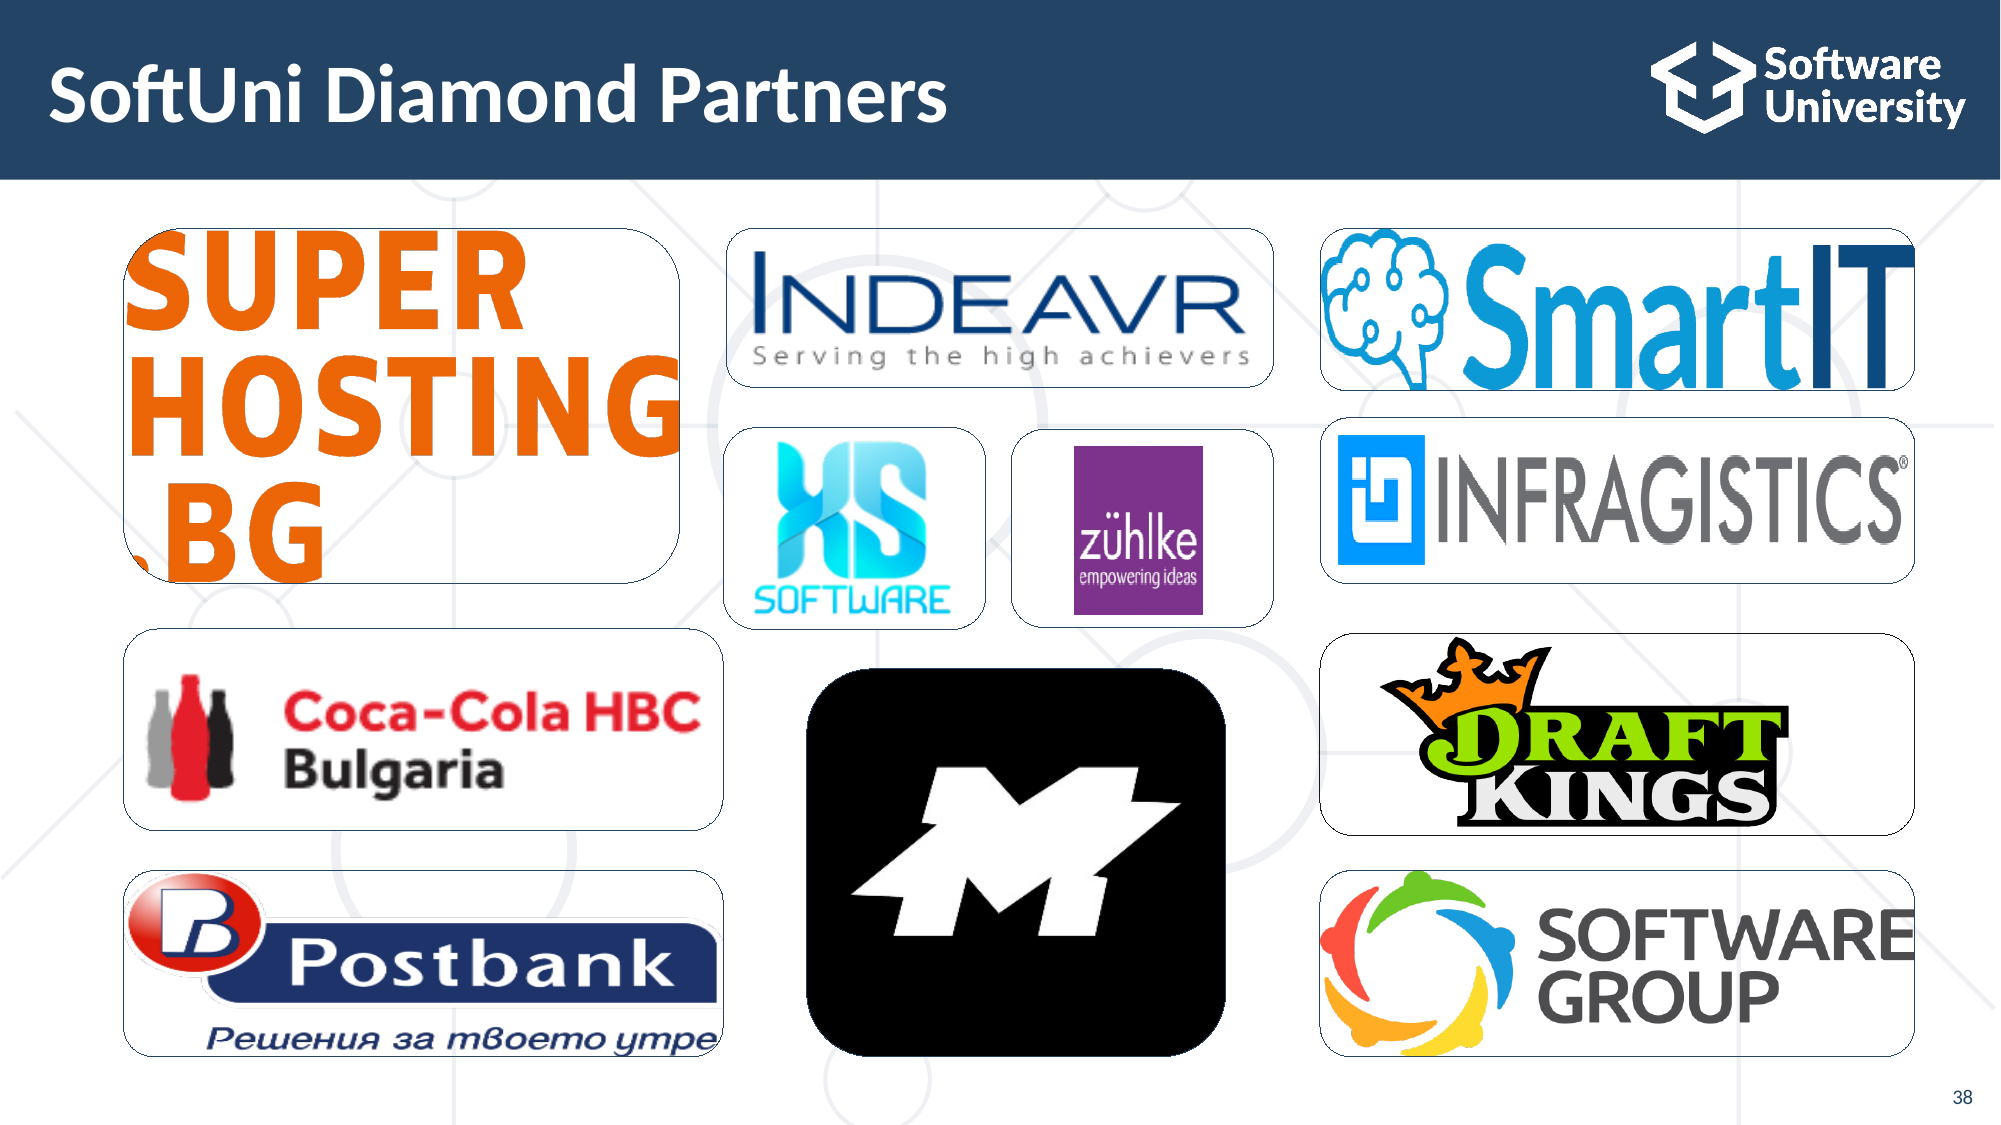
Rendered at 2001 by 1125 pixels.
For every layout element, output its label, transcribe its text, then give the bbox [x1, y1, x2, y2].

picture [1651, 41, 1966, 134]
title SoftUni Diamond Partners [31, 16, 1625, 162]
picture [123, 427, 986, 832]
picture [1367, 326, 1374, 337]
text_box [1319, 633, 1915, 836]
picture [123, 870, 724, 1057]
picture [1391, 274, 1398, 285]
picture [1319, 417, 1916, 584]
picture [726, 228, 1274, 388]
picture [1416, 310, 1424, 321]
picture [123, 228, 680, 584]
picture [1319, 228, 1916, 392]
picture [806, 668, 1227, 1057]
picture [1319, 870, 1915, 1057]
picture [1010, 429, 1274, 628]
picture [1328, 239, 1443, 382]
slide_number 38 [1927, 1067, 1989, 1117]
picture [1358, 274, 1365, 285]
